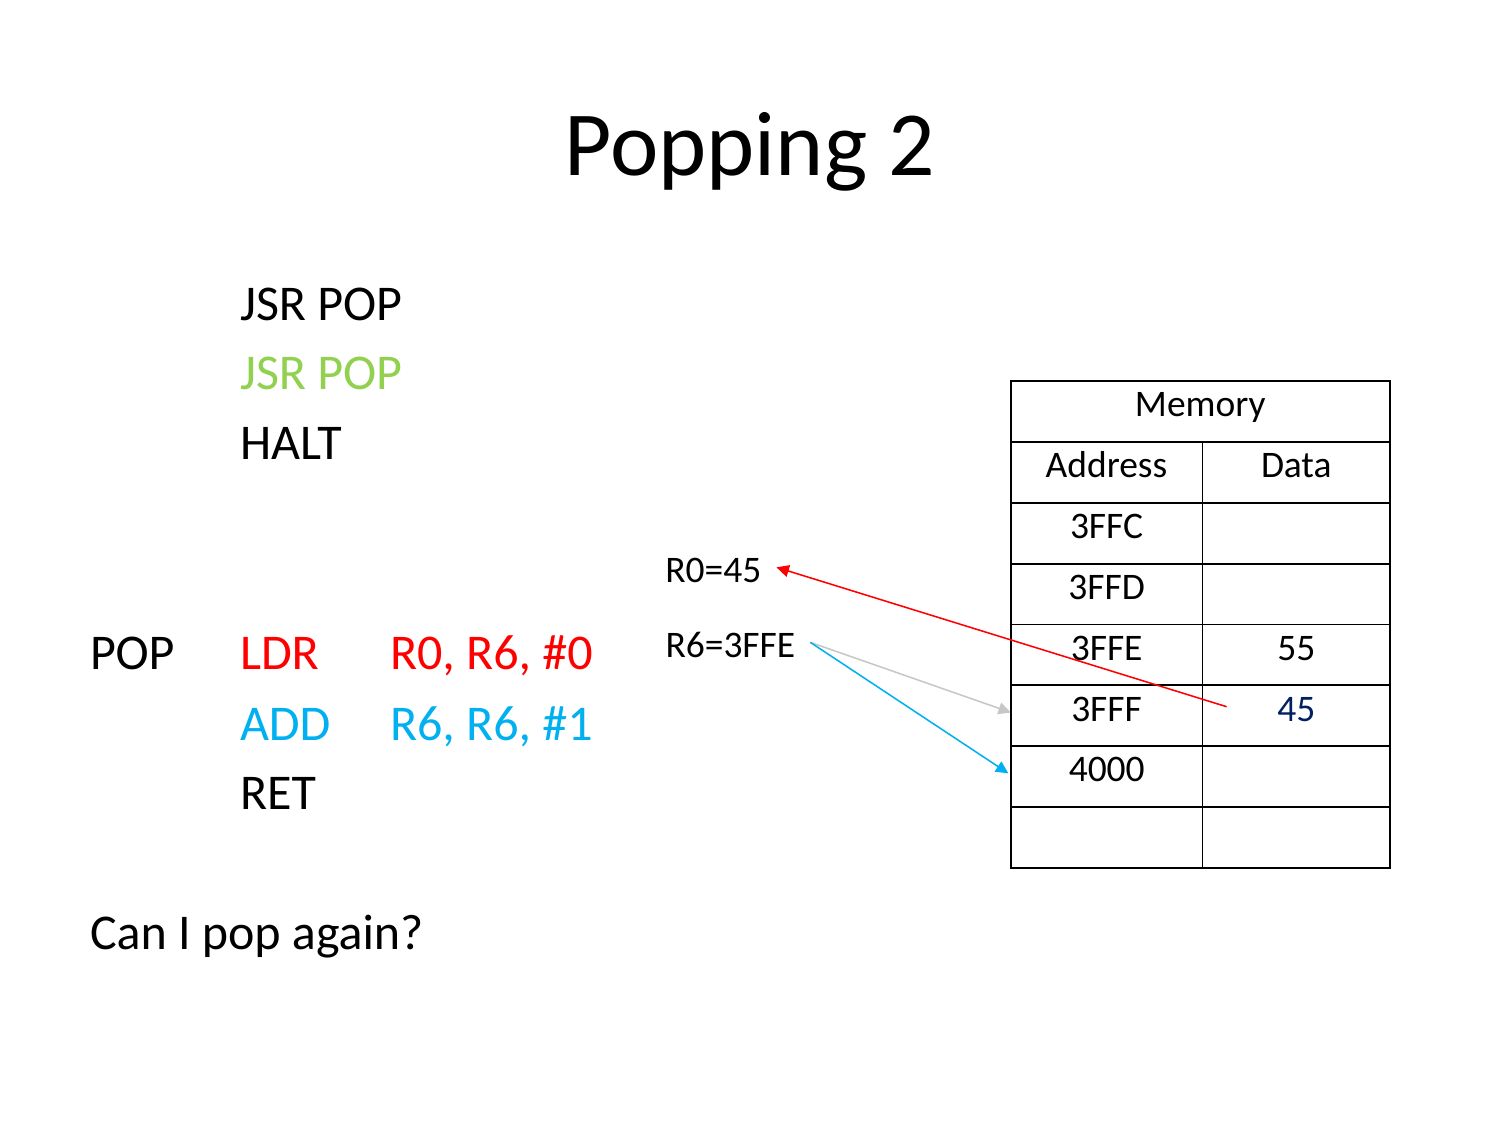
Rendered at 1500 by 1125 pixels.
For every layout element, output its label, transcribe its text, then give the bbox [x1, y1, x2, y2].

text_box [810, 642, 1009, 774]
table_cell Data [1203, 443, 1389, 502]
table_cell 55 [1232, 625, 1389, 684]
list JSR POP JSR POP HALT POP LDR R0, R6, #0 ADD R6, R6, #1 RET Can I pop again? [75, 262, 738, 1005]
table_cell [1203, 808, 1389, 867]
text_box R0=45 [650, 537, 777, 598]
table_cell [1203, 747, 1389, 806]
table_cell [1012, 808, 1202, 867]
table_cell 4000 [1012, 747, 1202, 806]
table_cell 45 [1203, 686, 1389, 745]
table_cell 3FFC [1012, 504, 1202, 563]
table_cell [1203, 504, 1389, 563]
table_cell [1203, 565, 1389, 624]
table_header Memory [1012, 382, 1389, 441]
text_box R6=3FFE [650, 612, 772, 673]
table_cell 3FFF [1014, 715, 1202, 745]
table_cell Address [1012, 443, 1202, 502]
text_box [777, 567, 1227, 707]
title Popping 2 [75, 45, 1425, 233]
